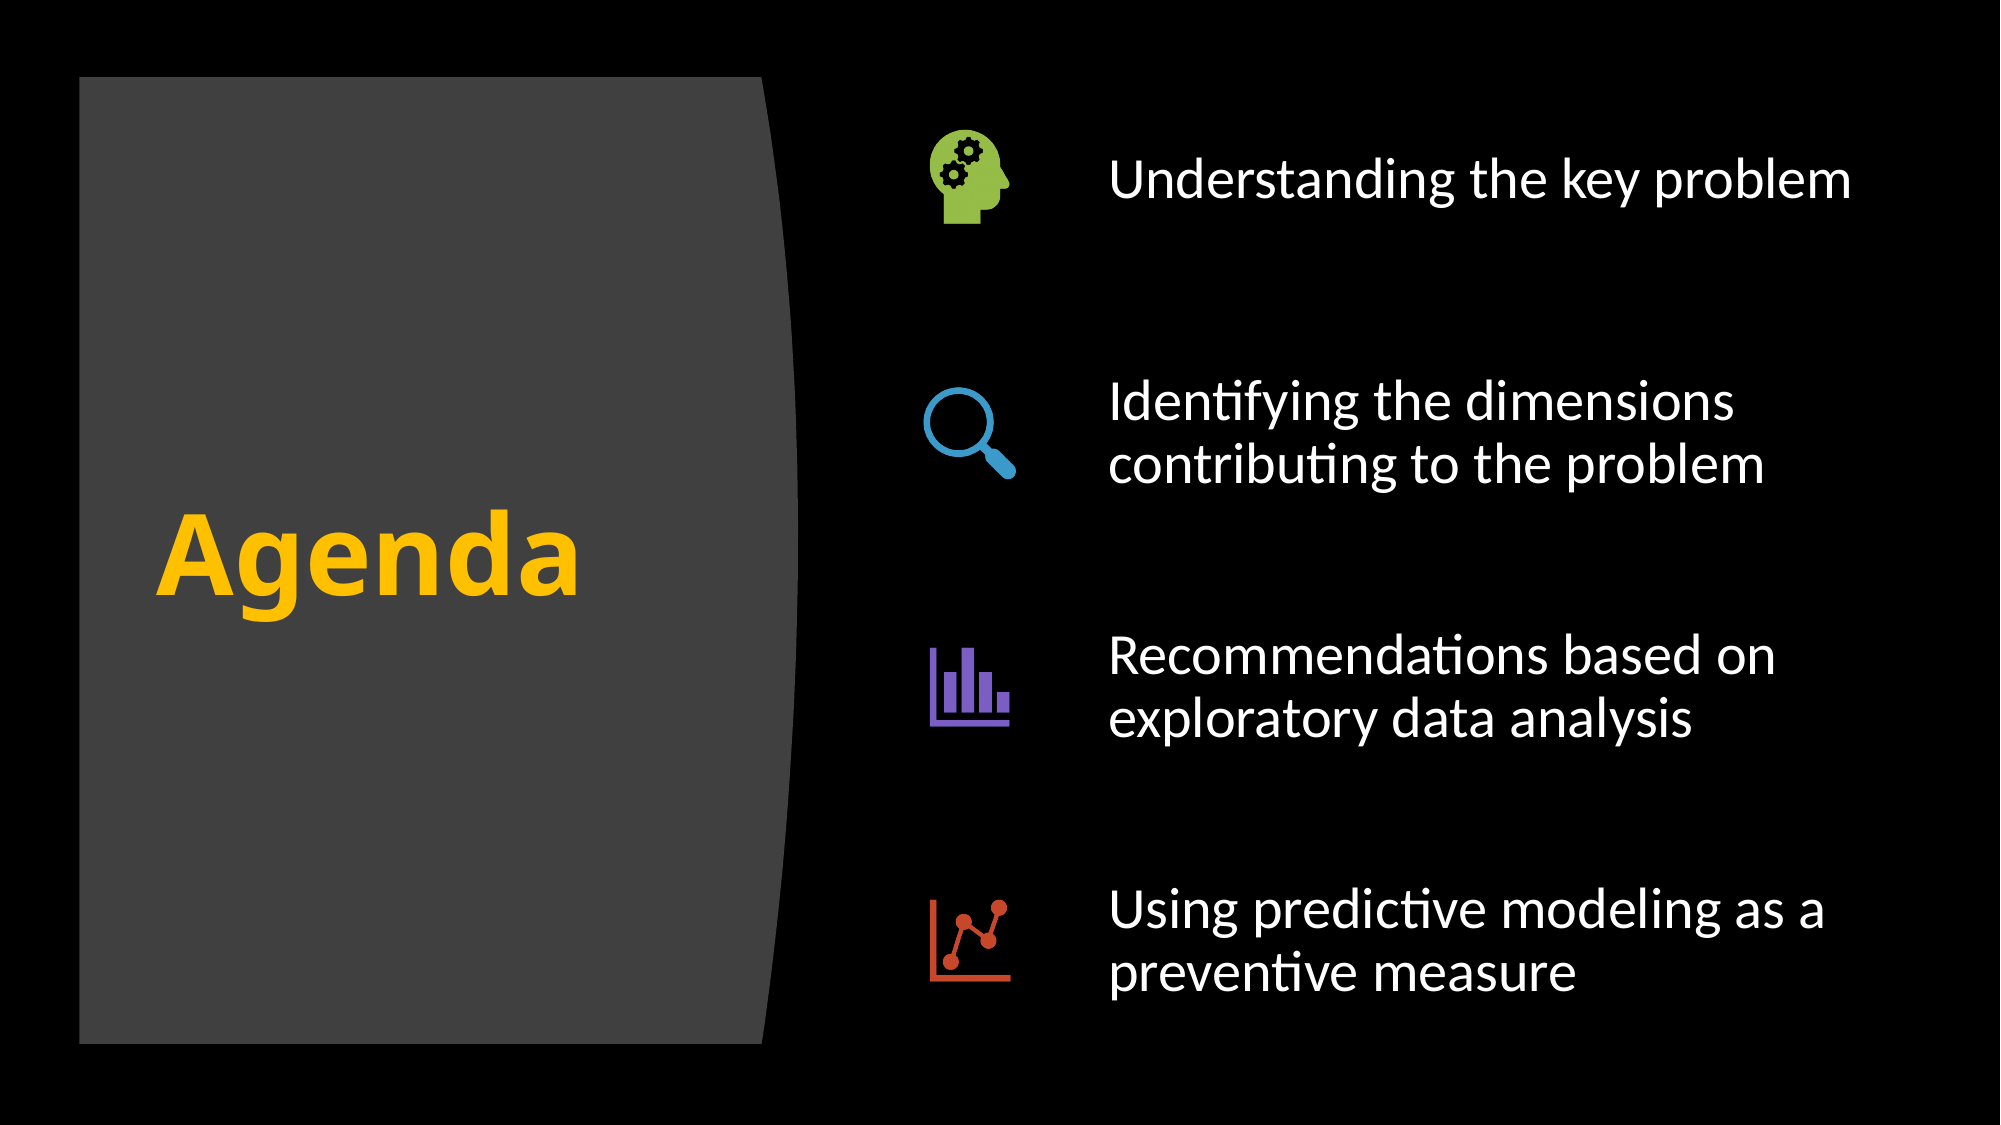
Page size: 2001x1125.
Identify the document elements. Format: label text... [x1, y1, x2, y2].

title Agenda [141, 166, 702, 953]
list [852, 77, 1921, 1043]
text_box [78, 76, 800, 1045]
